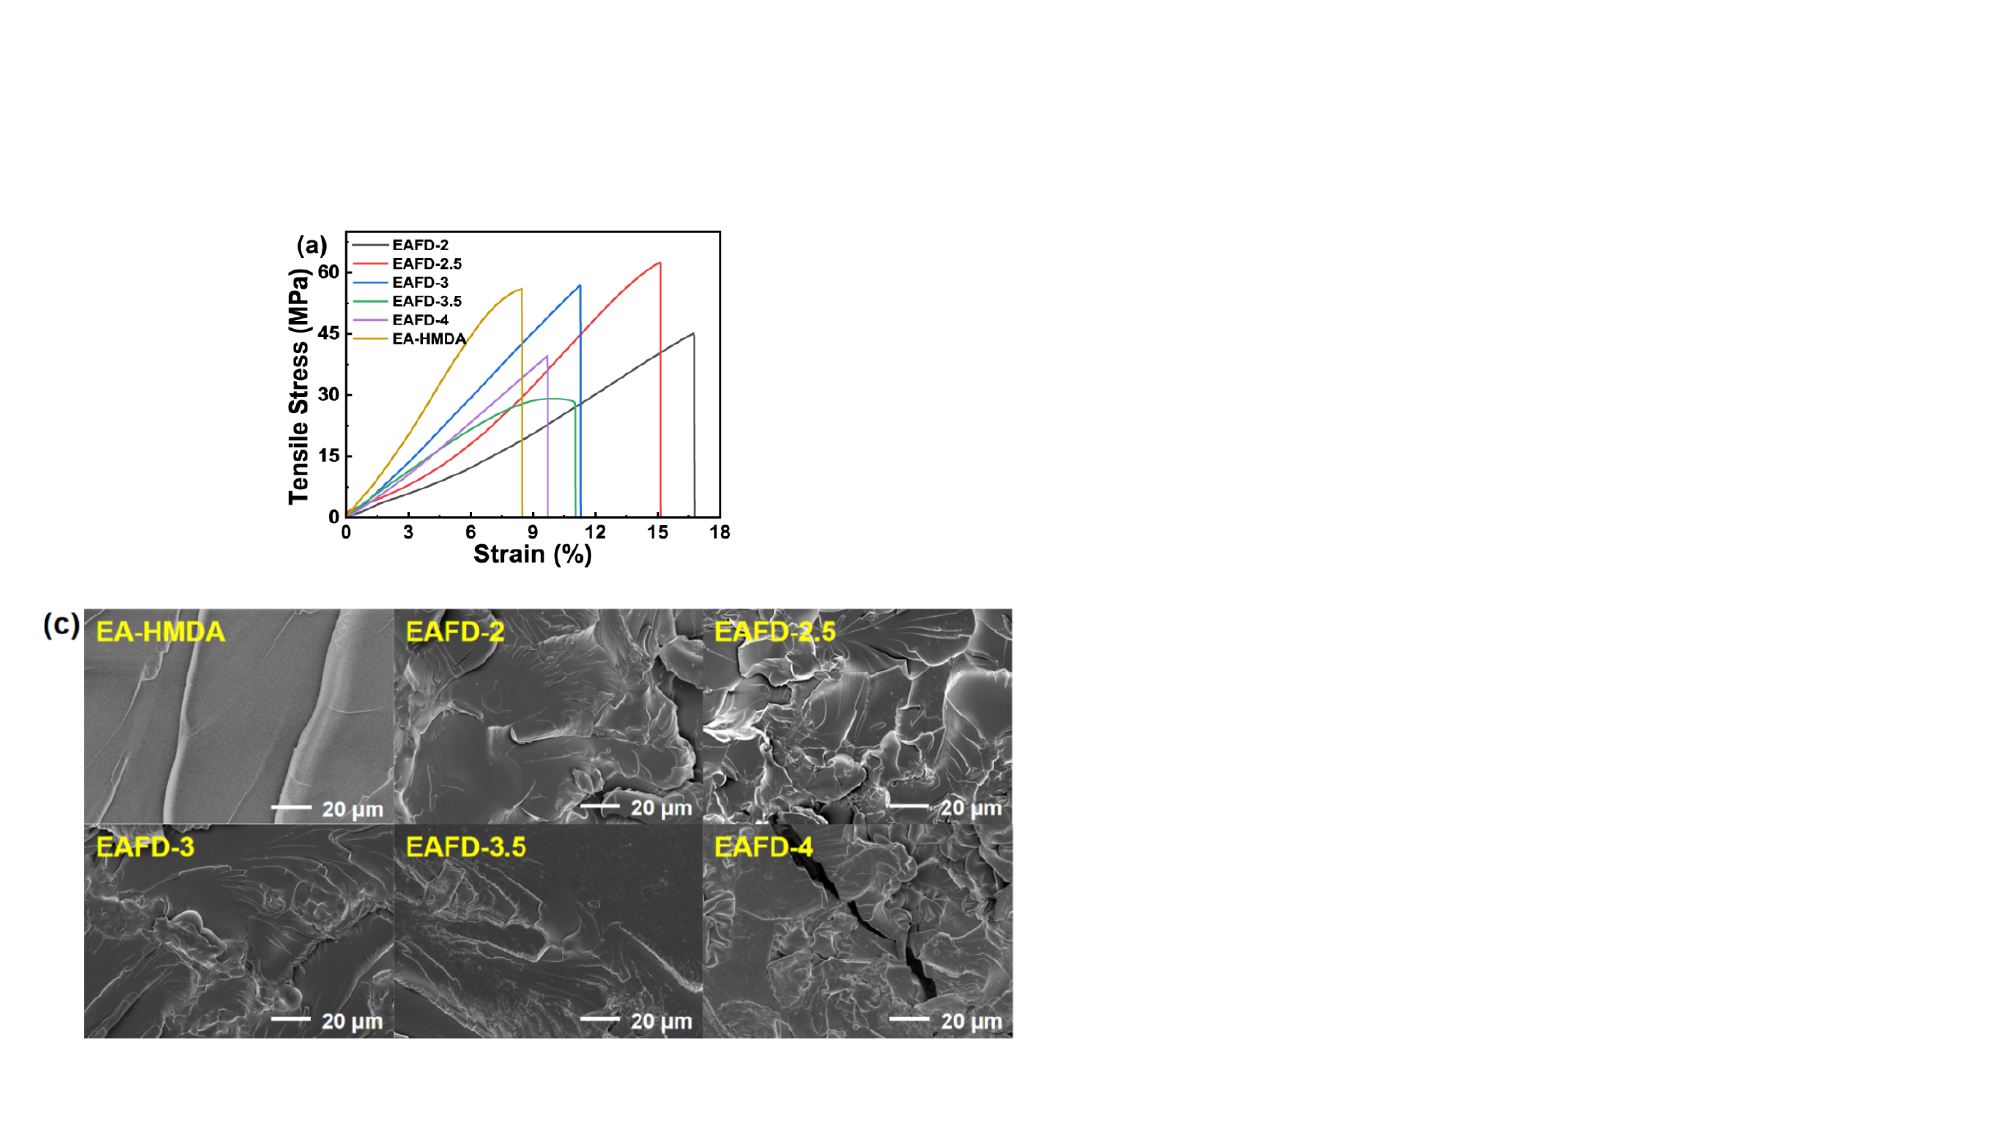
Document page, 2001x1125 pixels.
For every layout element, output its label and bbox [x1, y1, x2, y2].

picture [280, 214, 743, 571]
picture [25, 594, 1043, 1056]
